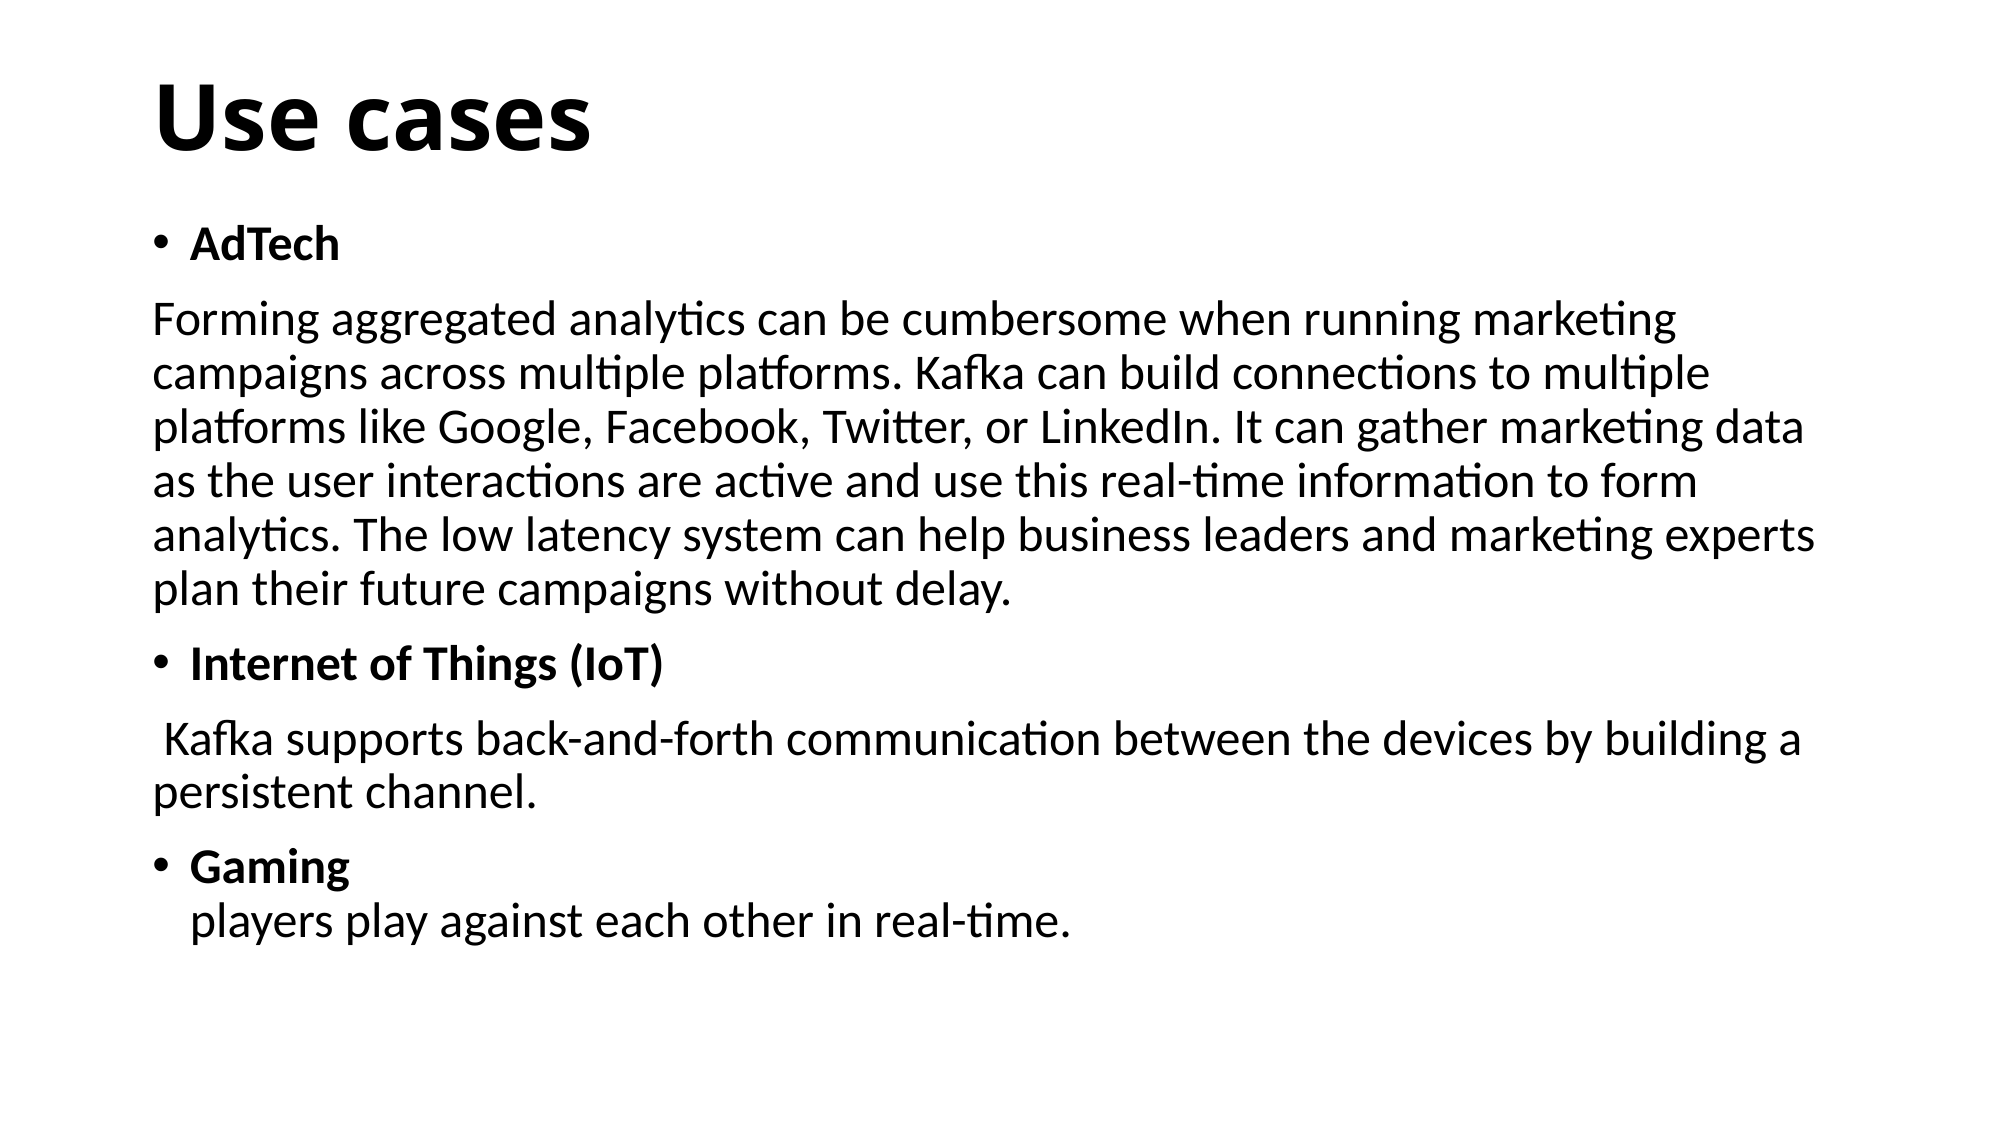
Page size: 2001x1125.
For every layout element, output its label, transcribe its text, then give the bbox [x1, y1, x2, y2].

title Use cases [137, 59, 1863, 183]
list AdTech Forming aggregated analytics can be cumbersome when running marketing campaigns across multiple platforms. Kafka can build connections to multiple platforms like Google, Facebook, Twitter, or LinkedIn. It can gather marketing data as the user interactions are active and use this real-time information to form analytics. The low latency system can help business leaders and marketing experts plan their future campaigns without delay. Internet of Things (IoT) Kafka supports back-and-forth communication between the devices by building a persistent channel. Gaming players play against each other in real-time. [137, 210, 1863, 1014]
